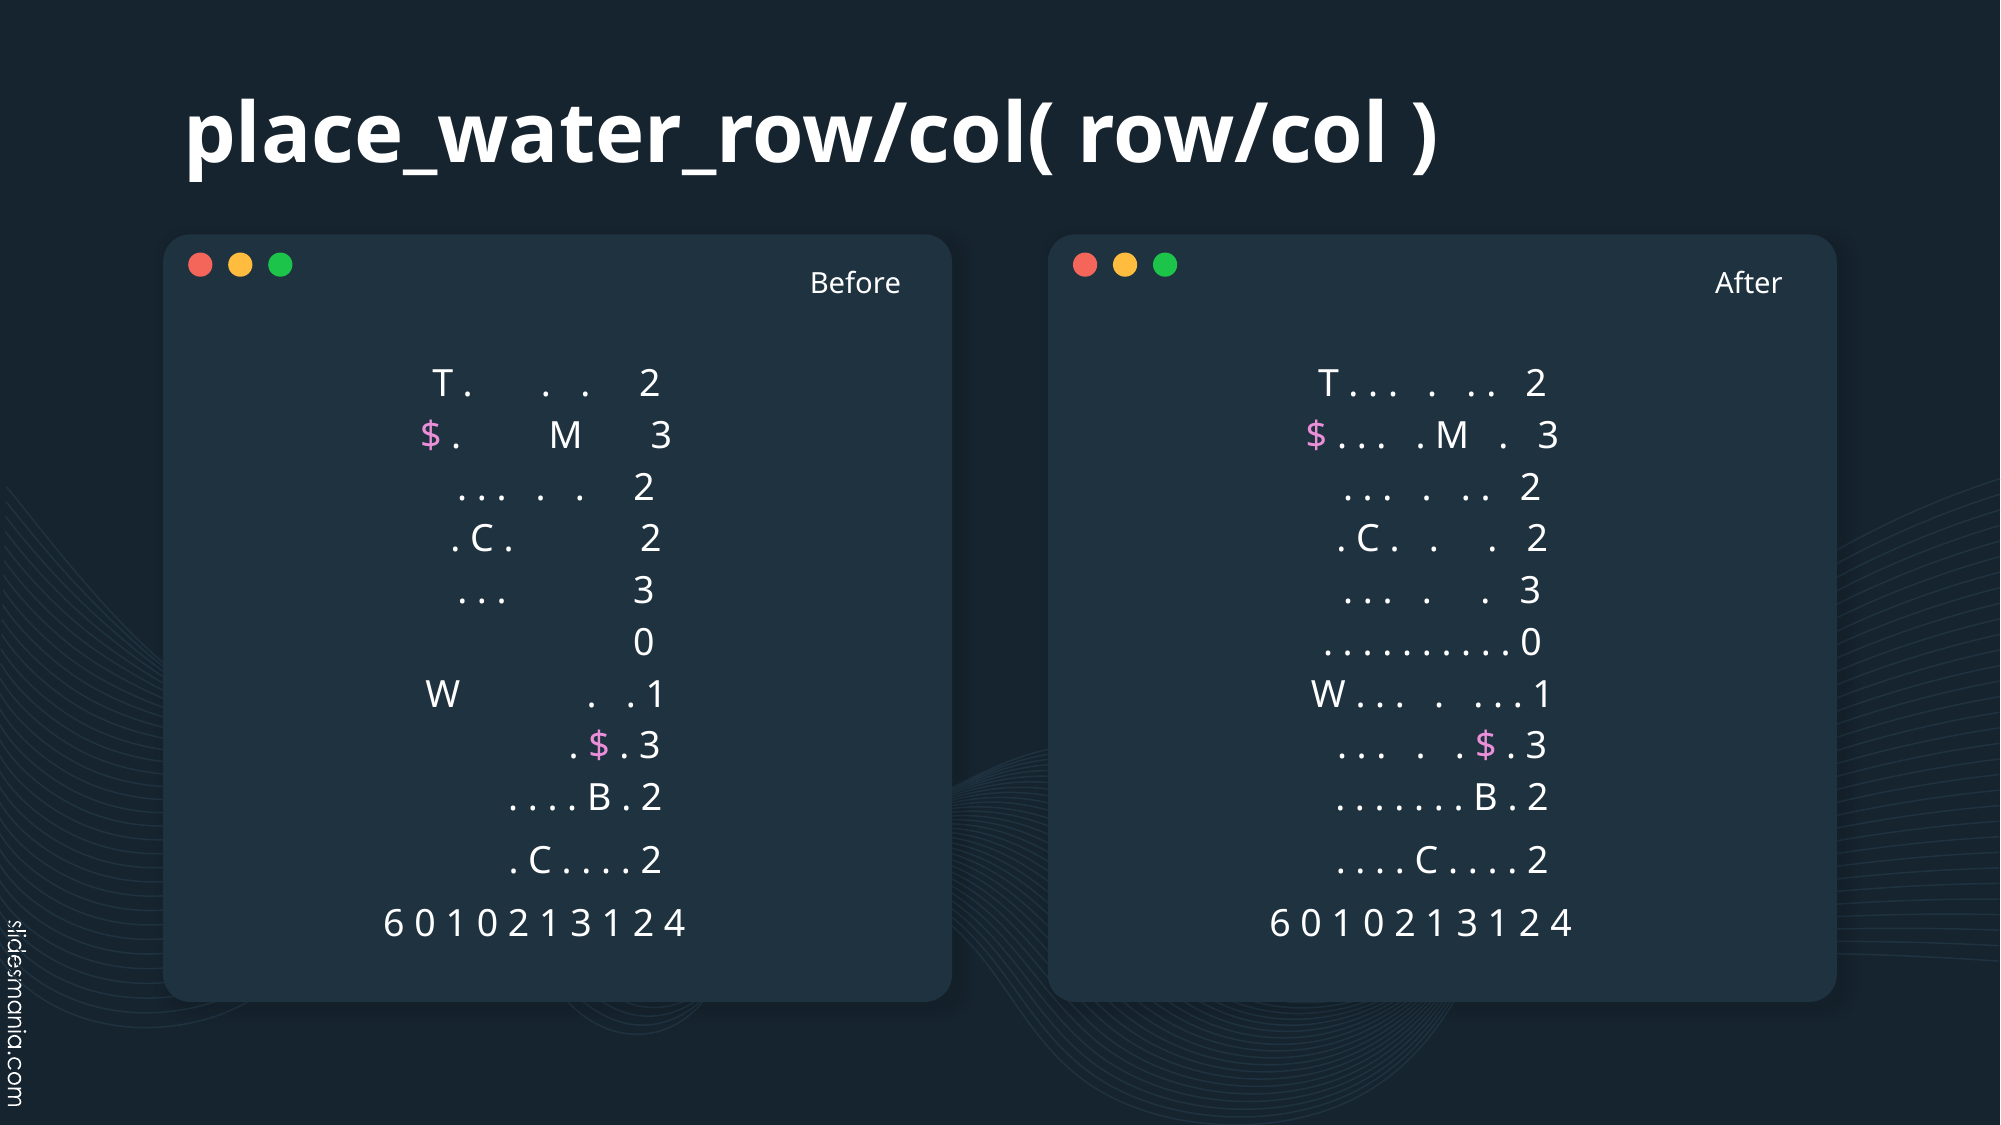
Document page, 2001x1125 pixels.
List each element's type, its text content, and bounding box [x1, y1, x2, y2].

title place_water_row/col( row/col ) [163, 59, 1822, 185]
list T . . . 2 $ . M 3 . . . . . 2 . C . 2 . . . 3 0 W . . 1 . $ . 3 . . . . B . 2 . C . . . . 2 6 0 1 0 2 1 3 1 2 4 \ [205, 332, 888, 922]
list T . . . . . . 2 $ . . . . M . 3 . . . . . . 2 . C . . . 2 . . . . . 3 . . . . . . . . . . 0 W . . . . . . . 1 . . . . . $ . 3 . . . . . . . B . 2 . . . . C . . . . 2 6 0 1 0 2 1 3 1 2 4 \ [1091, 332, 1774, 922]
text_box Before [794, 248, 942, 314]
text_box After [1699, 248, 1847, 314]
